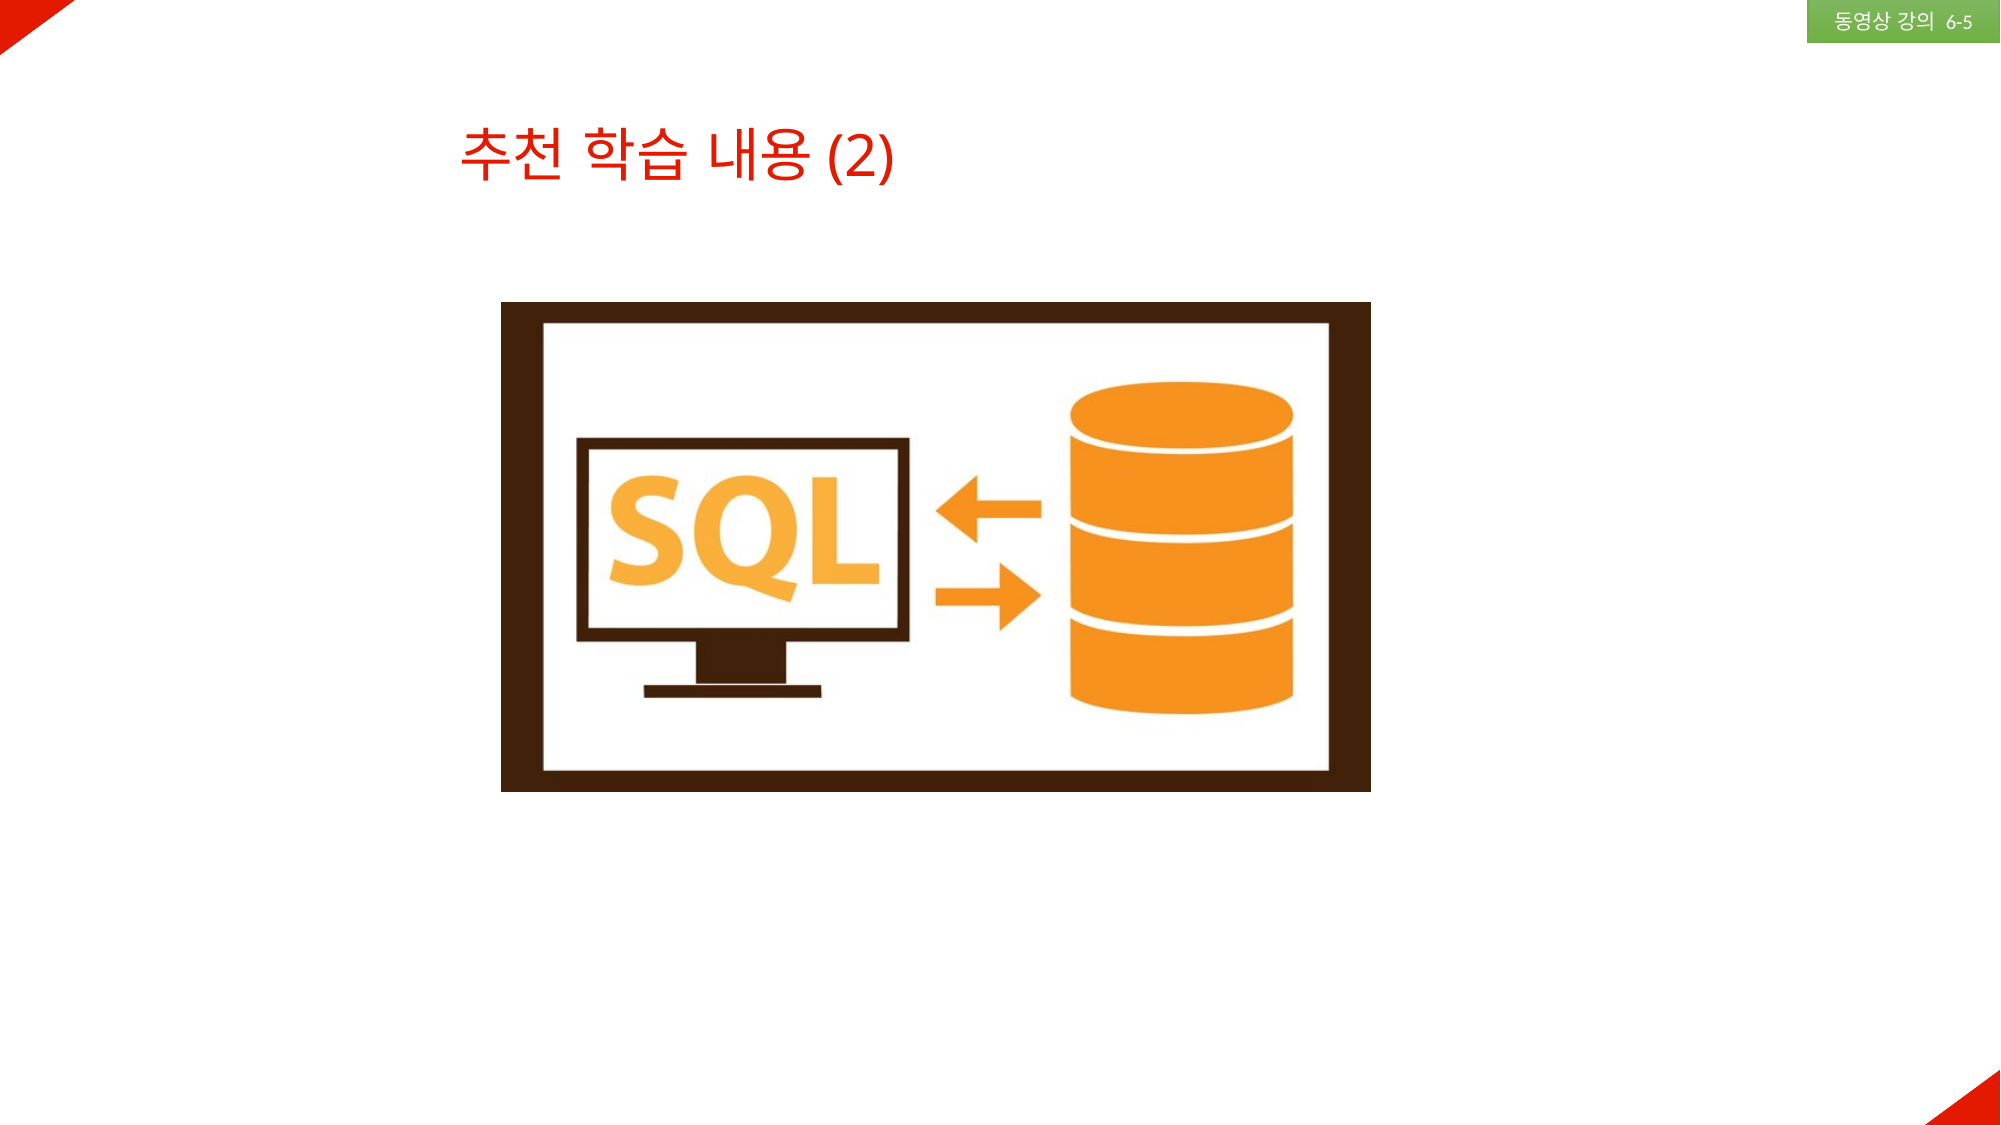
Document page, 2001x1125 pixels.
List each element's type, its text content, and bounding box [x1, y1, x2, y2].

text_box 동영상 강의 6-5 [1807, 0, 2000, 43]
picture [501, 302, 1371, 792]
text_box 추천 학습 내용(2) [444, 118, 1863, 249]
